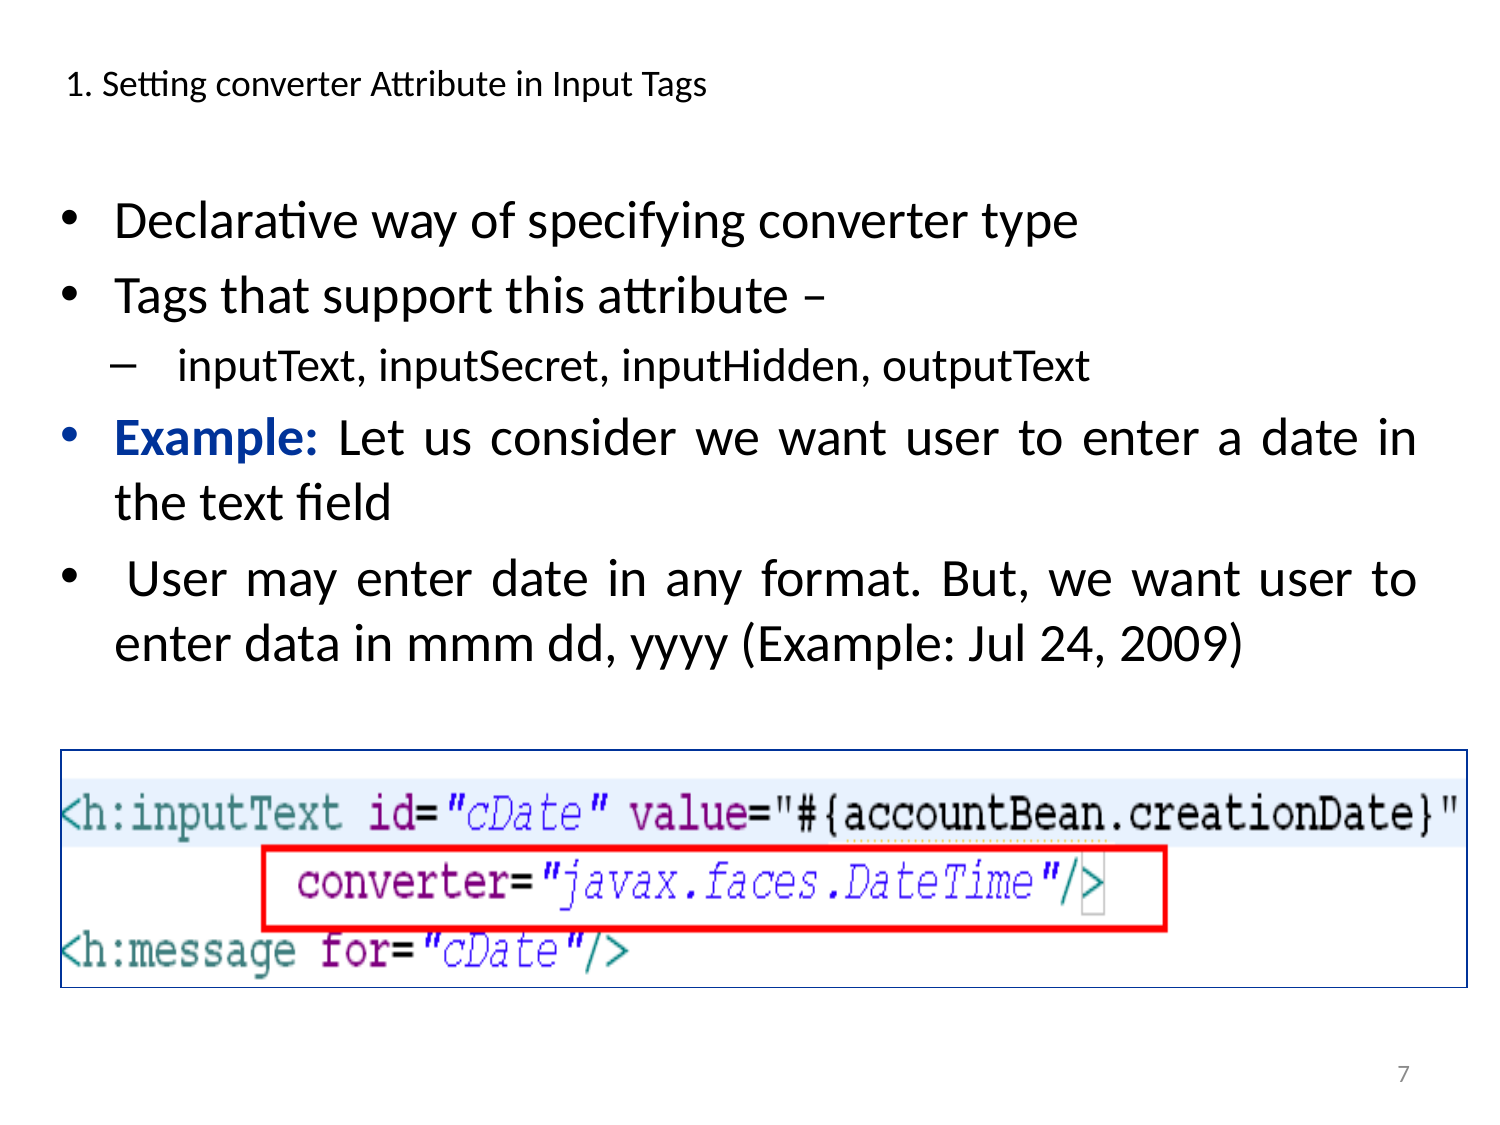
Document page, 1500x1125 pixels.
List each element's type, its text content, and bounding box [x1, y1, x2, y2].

picture [61, 750, 1467, 987]
list Declarative way of specifying converter type Tags that support this attribute – inputText, inputSecret, inputHidden, outputText Example: Let us consider we want user to enter a date in the text field User may enter date in any format. But, we want user to enter data in mmm dd, yyyy (Example: Jul 24, 2009) [45, 176, 1434, 762]
slide_number 7 [1074, 1042, 1425, 1103]
title 1. Setting converter Attribute in Input Tags [50, 2, 1276, 162]
